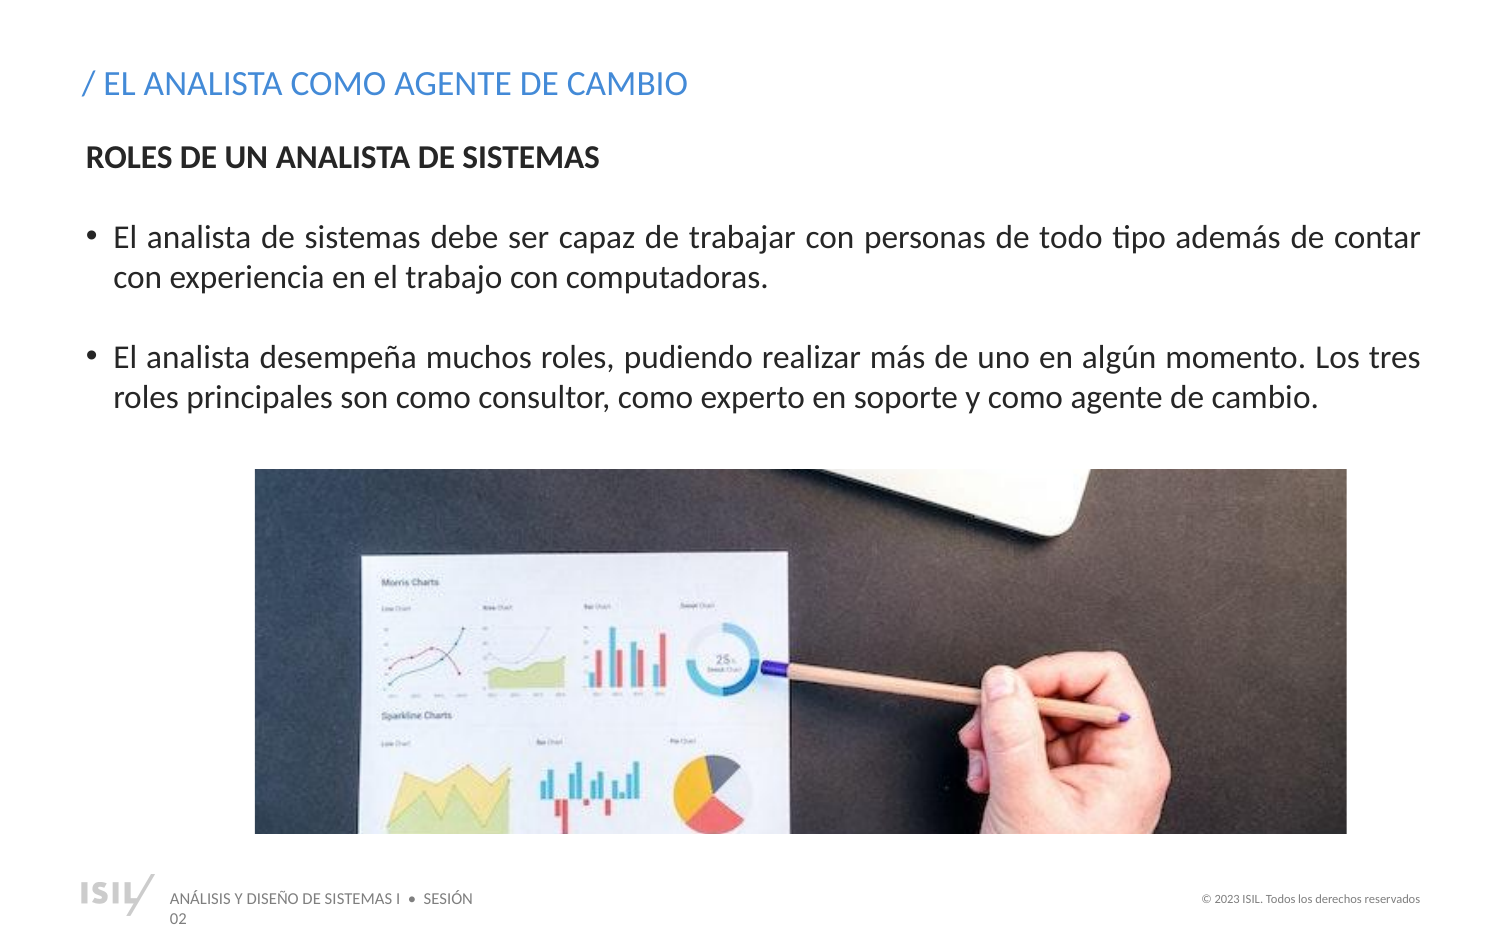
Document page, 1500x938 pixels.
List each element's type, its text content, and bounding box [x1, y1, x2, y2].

text_box ROLES DE UN ANALISTA DE SISTEMAS El analista de sistemas debe ser capaz de trabajar con personas de todo tipo además de contar con experiencia en el trabajo con computadoras. El analista desempeña muchos roles, pudiendo realizar más de uno en algún momento. Los tres roles principales son como consultor, como experto en soporte y como agente de cambio. [83, 135, 1423, 416]
text_box / EL ANALISTA COMO AGENTE DE CAMBIO [66, 52, 1249, 111]
picture [254, 469, 1347, 834]
